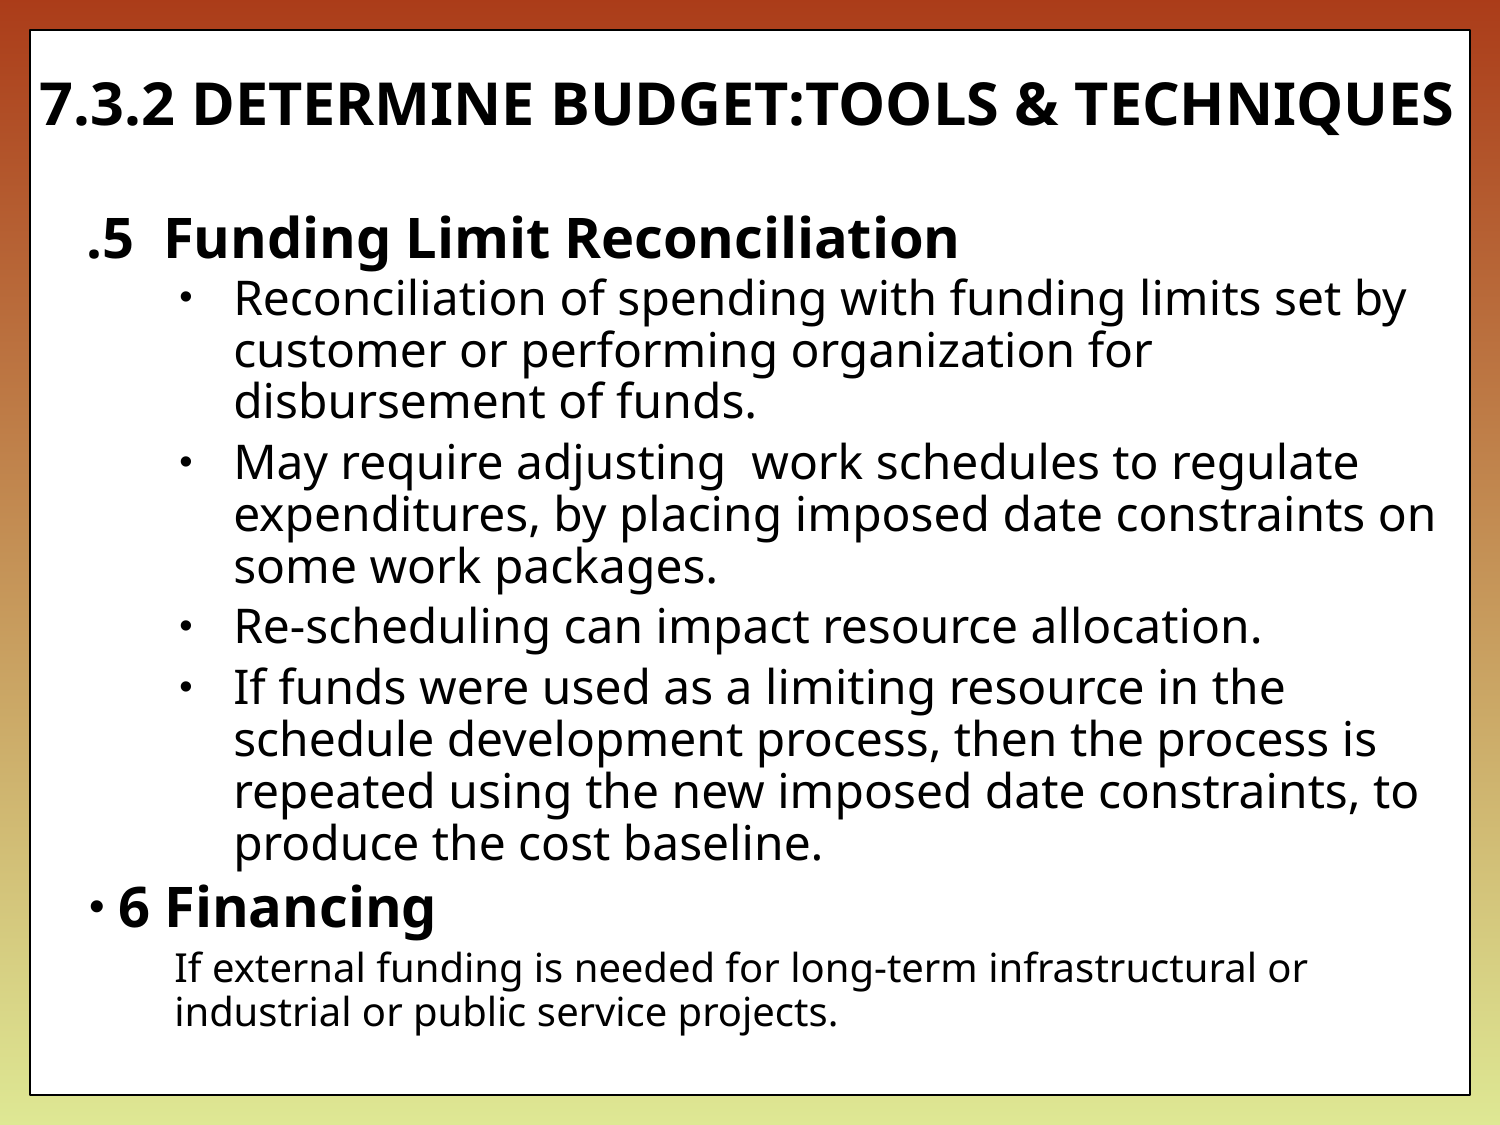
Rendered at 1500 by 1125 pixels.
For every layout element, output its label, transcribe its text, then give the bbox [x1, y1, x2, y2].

title 7.3.2 DETERMINE BUDGET:TOOLS & TECHNIQUES [24, 37, 1500, 175]
list .5 Funding Limit Reconciliation Reconciliation of spending with funding limits set by customer or performing organization for disbursement of funds. May require adjusting work schedules to regulate expenditures, by placing imposed date constraints on some work packages. Re-scheduling can impact resource allocation. If funds were used as a limiting resource in the schedule development process, then the process is repeated using the new imposed date constraints, to produce the cost baseline. 6 Financing If external funding is needed for long-term infrastructural or industrial or public service projects. [71, 203, 1460, 1050]
